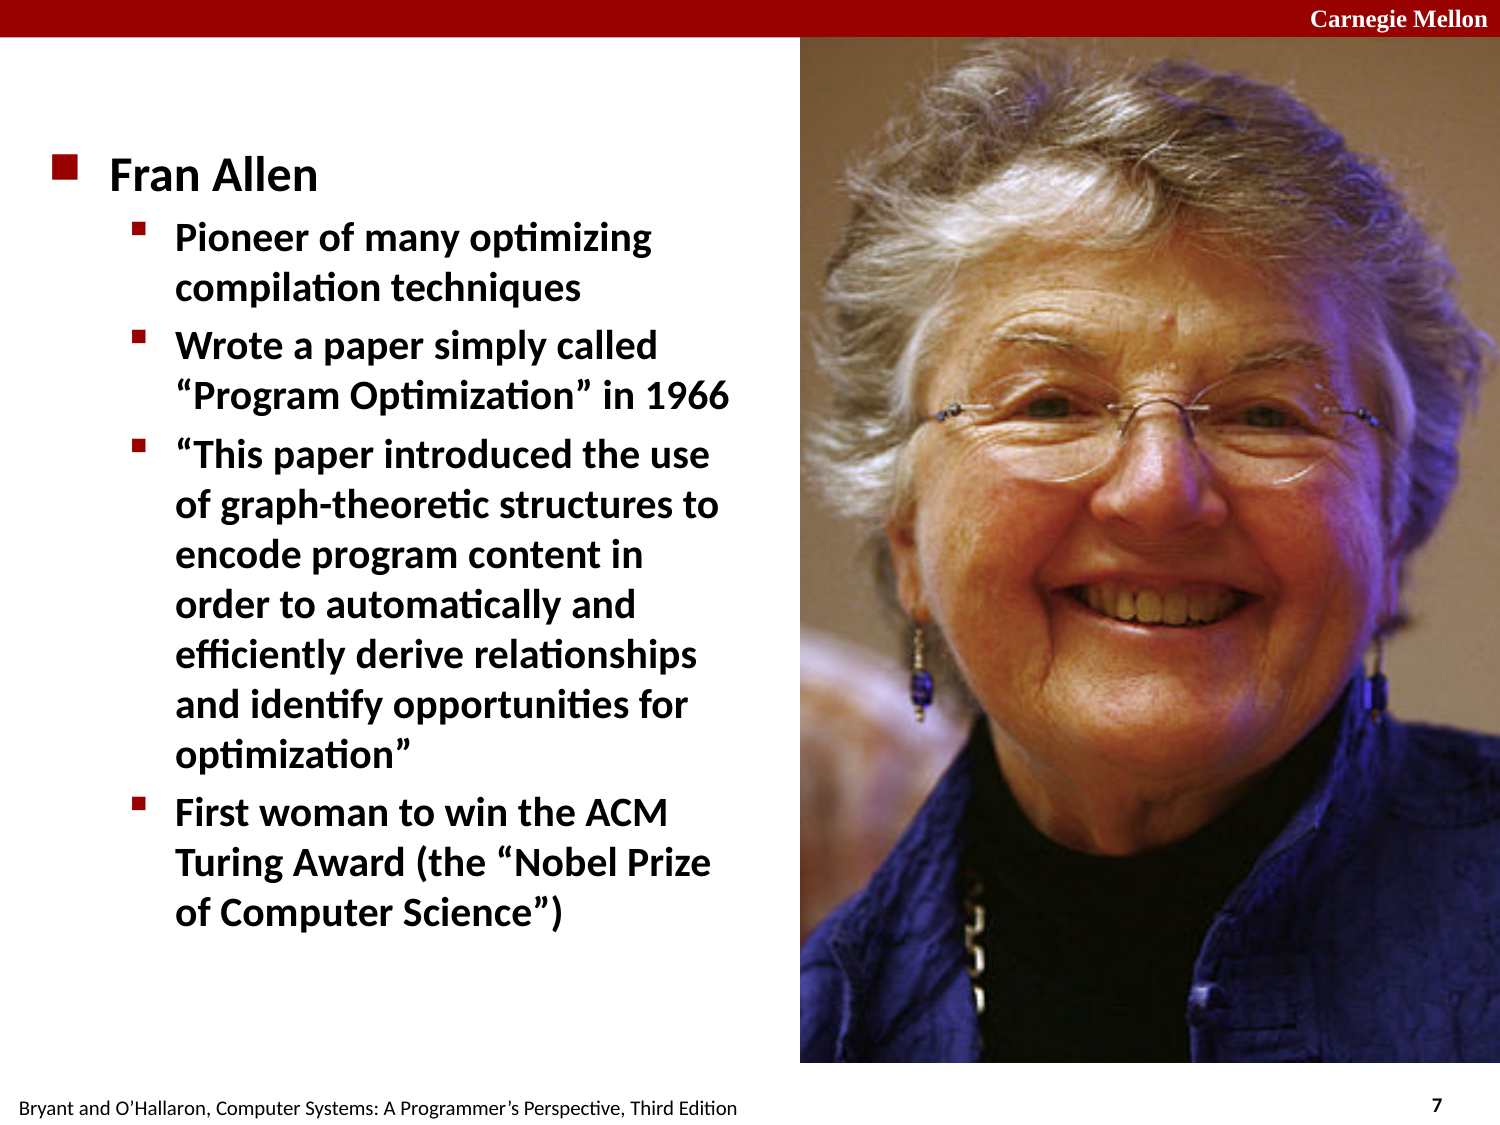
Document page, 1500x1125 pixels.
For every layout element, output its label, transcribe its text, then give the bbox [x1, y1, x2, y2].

picture [799, 37, 1500, 1063]
text_box Fran Allen Pioneer of many optimizing compilation techniques Wrote a paper simply called “Program Optimization” in 1966 “This paper introduced the use of graph-theoretic structures to encode program content in order to automatically and efficiently derive relationships and identify opportunities for optimization” First woman to win the ACM Turing Award (the “Nobel Prize of Computer Science”) [38, 133, 754, 991]
